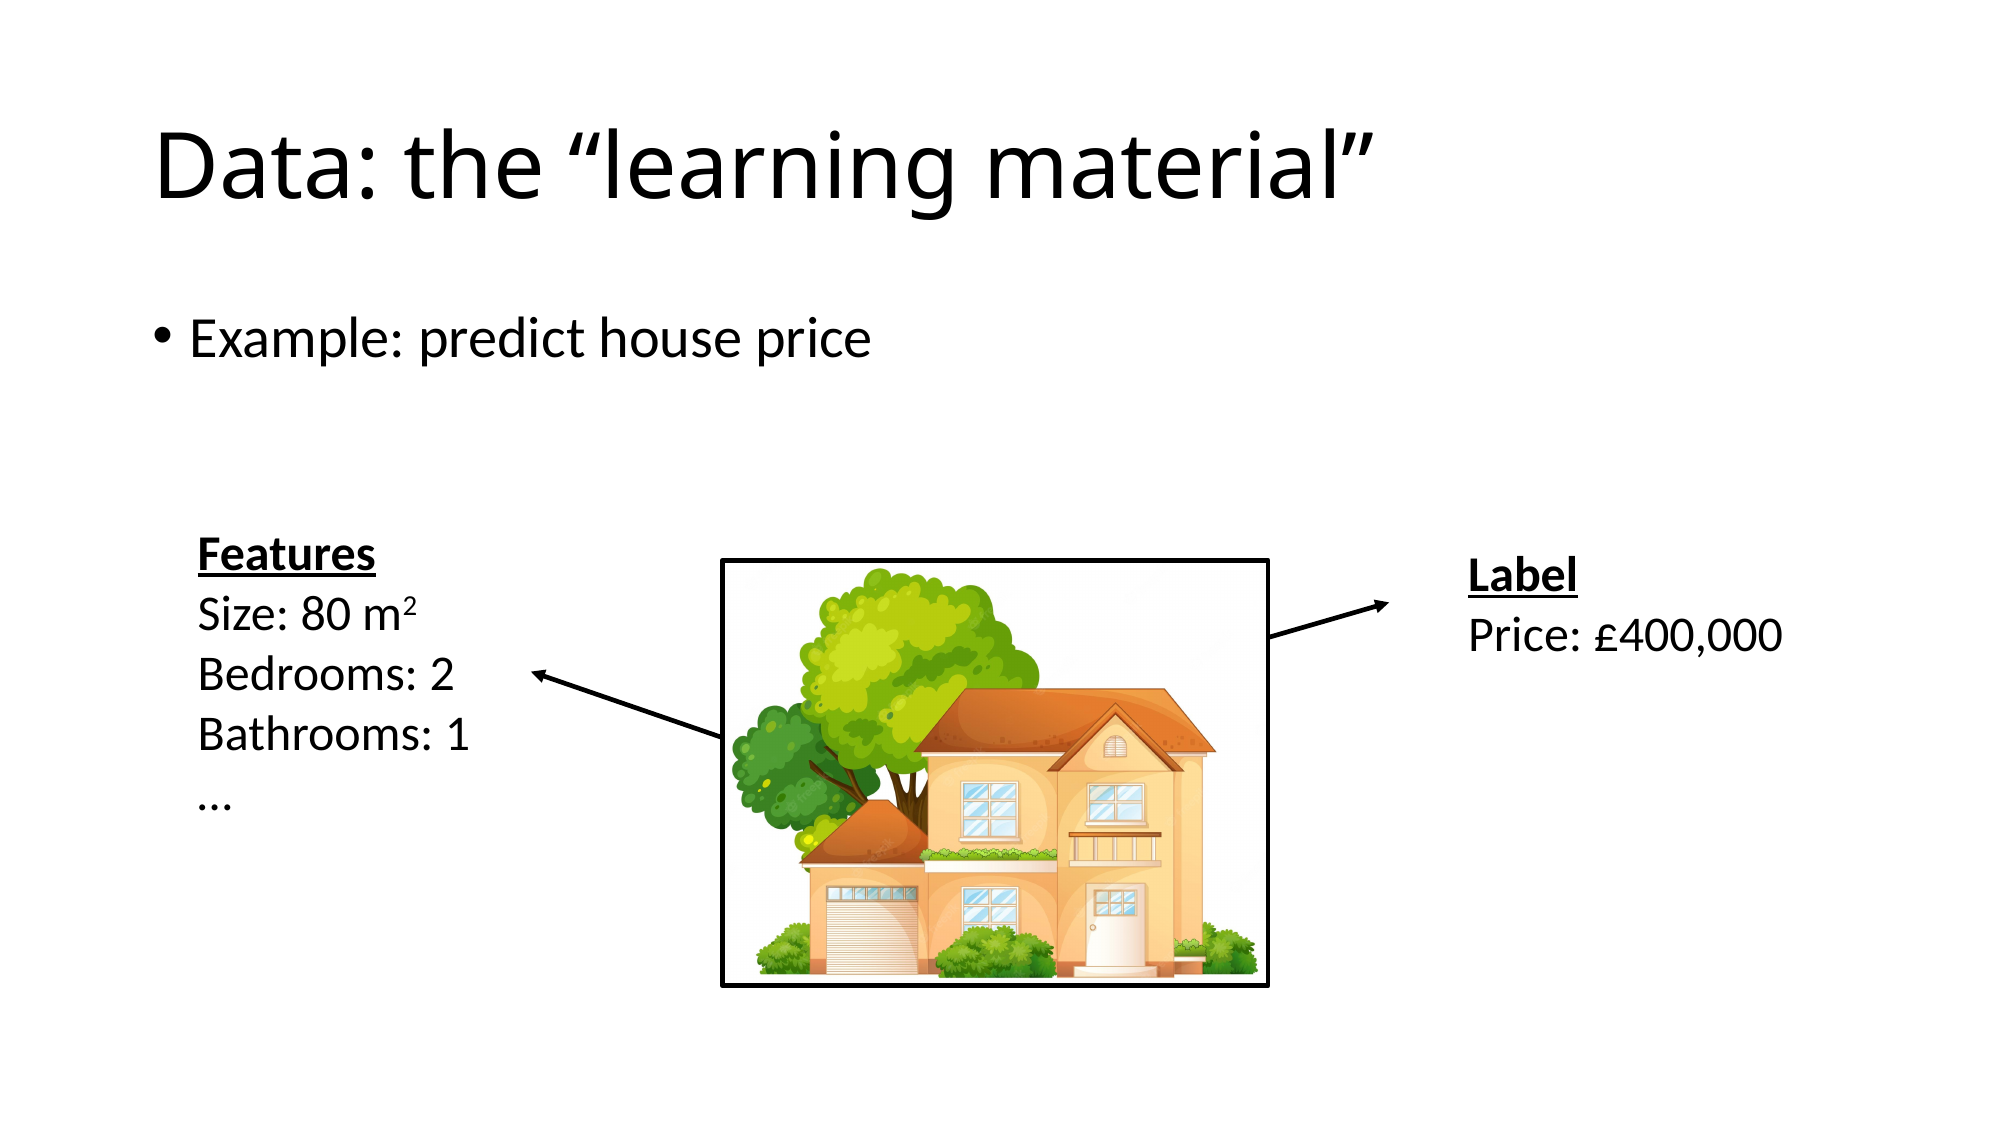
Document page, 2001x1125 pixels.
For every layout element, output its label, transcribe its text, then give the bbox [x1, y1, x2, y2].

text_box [530, 671, 724, 738]
text_box Features Size: 80 m2 Bedrooms: 2 Bathrooms: 1 … [183, 512, 486, 828]
text_box Label Price: £400,000 [1453, 534, 1799, 669]
title Data: the “learning material” [137, 59, 1863, 278]
list Example: predict house price [137, 299, 1863, 1014]
picture [724, 562, 1266, 984]
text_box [1266, 602, 1390, 652]
